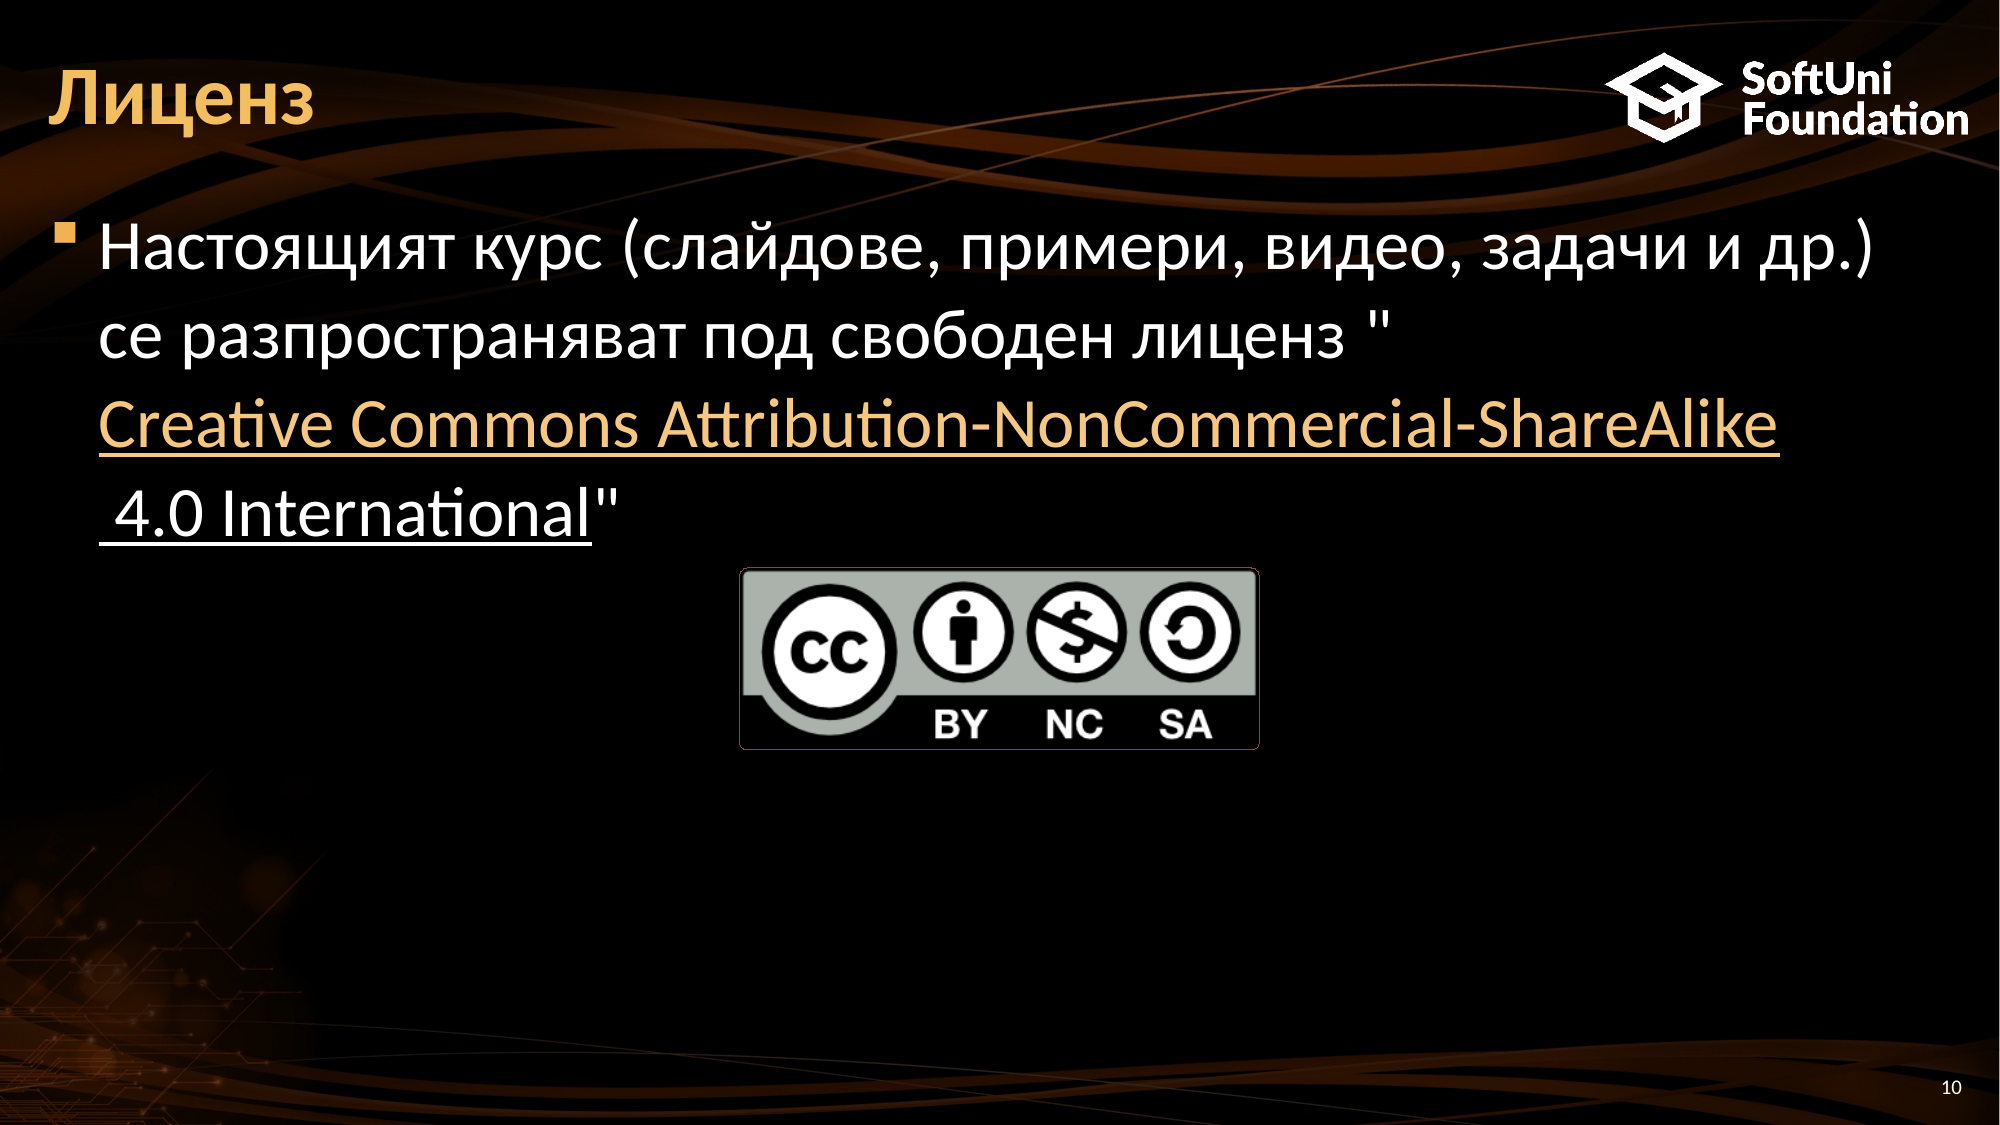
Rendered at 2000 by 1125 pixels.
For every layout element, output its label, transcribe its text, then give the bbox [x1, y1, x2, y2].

picture [0, 0, 2000, 1125]
list Настоящият курс (слайдове, примери, видео, задачи и др.) се разпространяват под свободен лиценз "Creative Commons Attribution-NonCommercial-ShareAlike 4.0 International" [31, 188, 1968, 1103]
title Лиценз [30, 6, 1602, 189]
